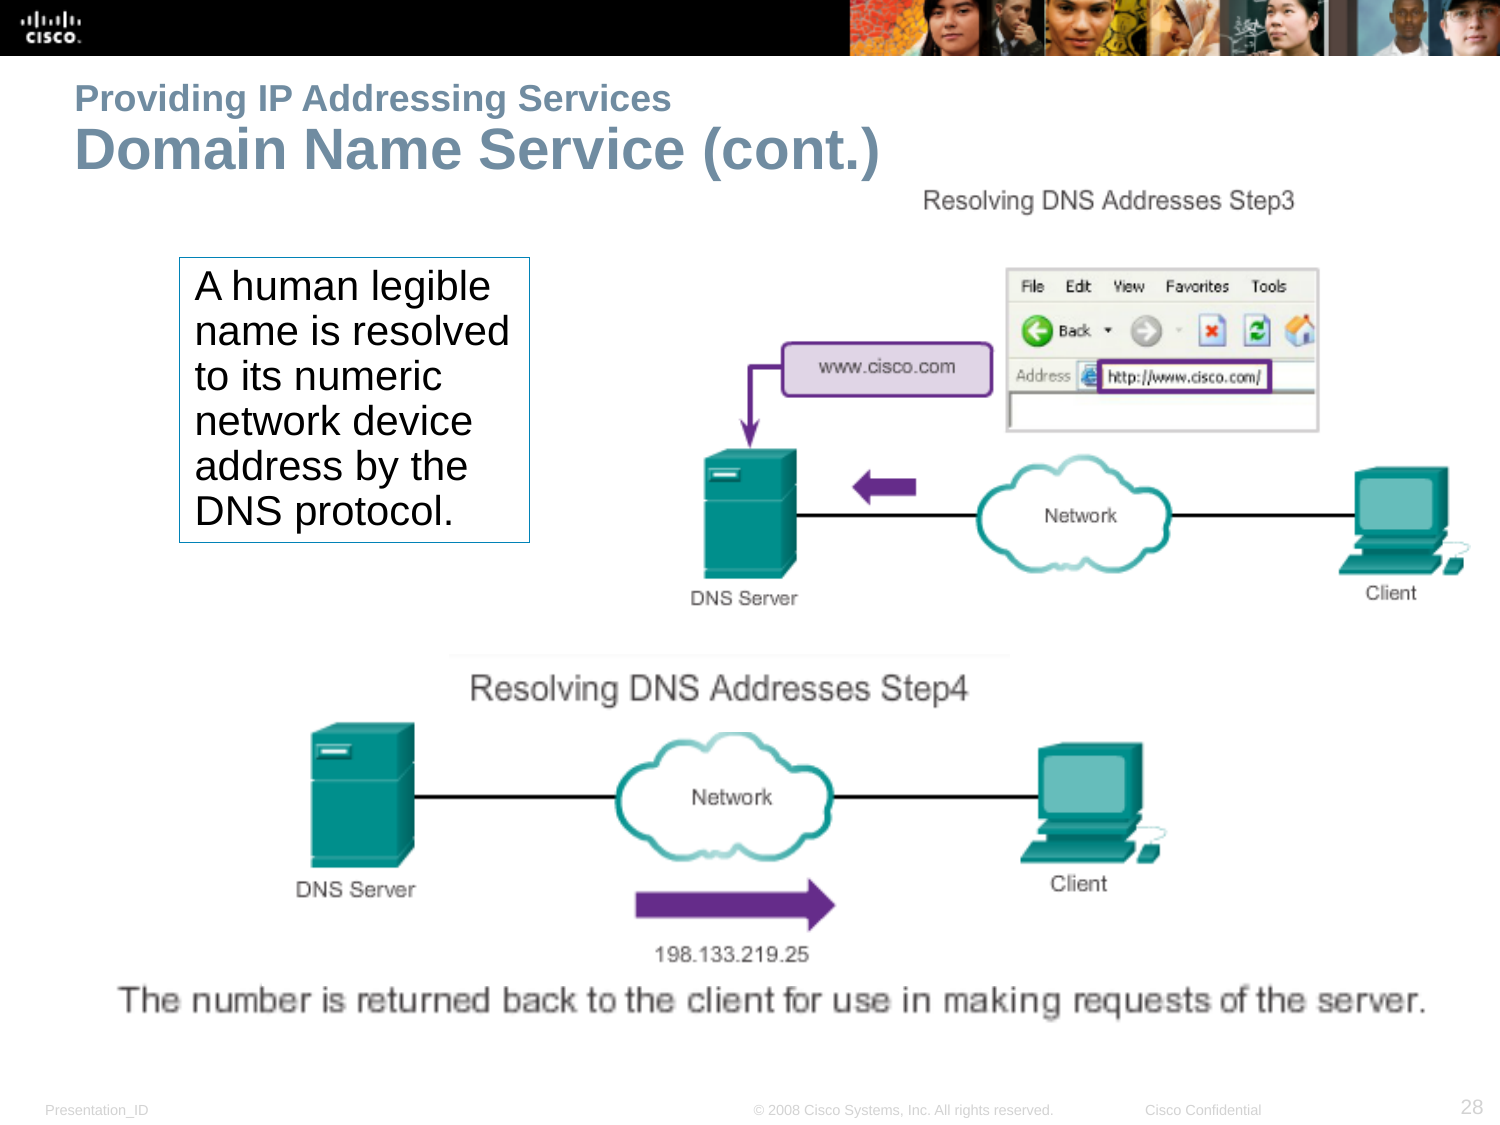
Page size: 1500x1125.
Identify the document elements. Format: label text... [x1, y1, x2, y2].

text_box A human legible name is resolved to its numeric network device address by the DNS protocol. [179, 257, 530, 543]
picture [0, 0, 1500, 56]
title Providing IP Addressing Services Domain Name Service (cont.) [61, 51, 1500, 190]
picture [683, 180, 1471, 623]
picture [87, 653, 1441, 1074]
